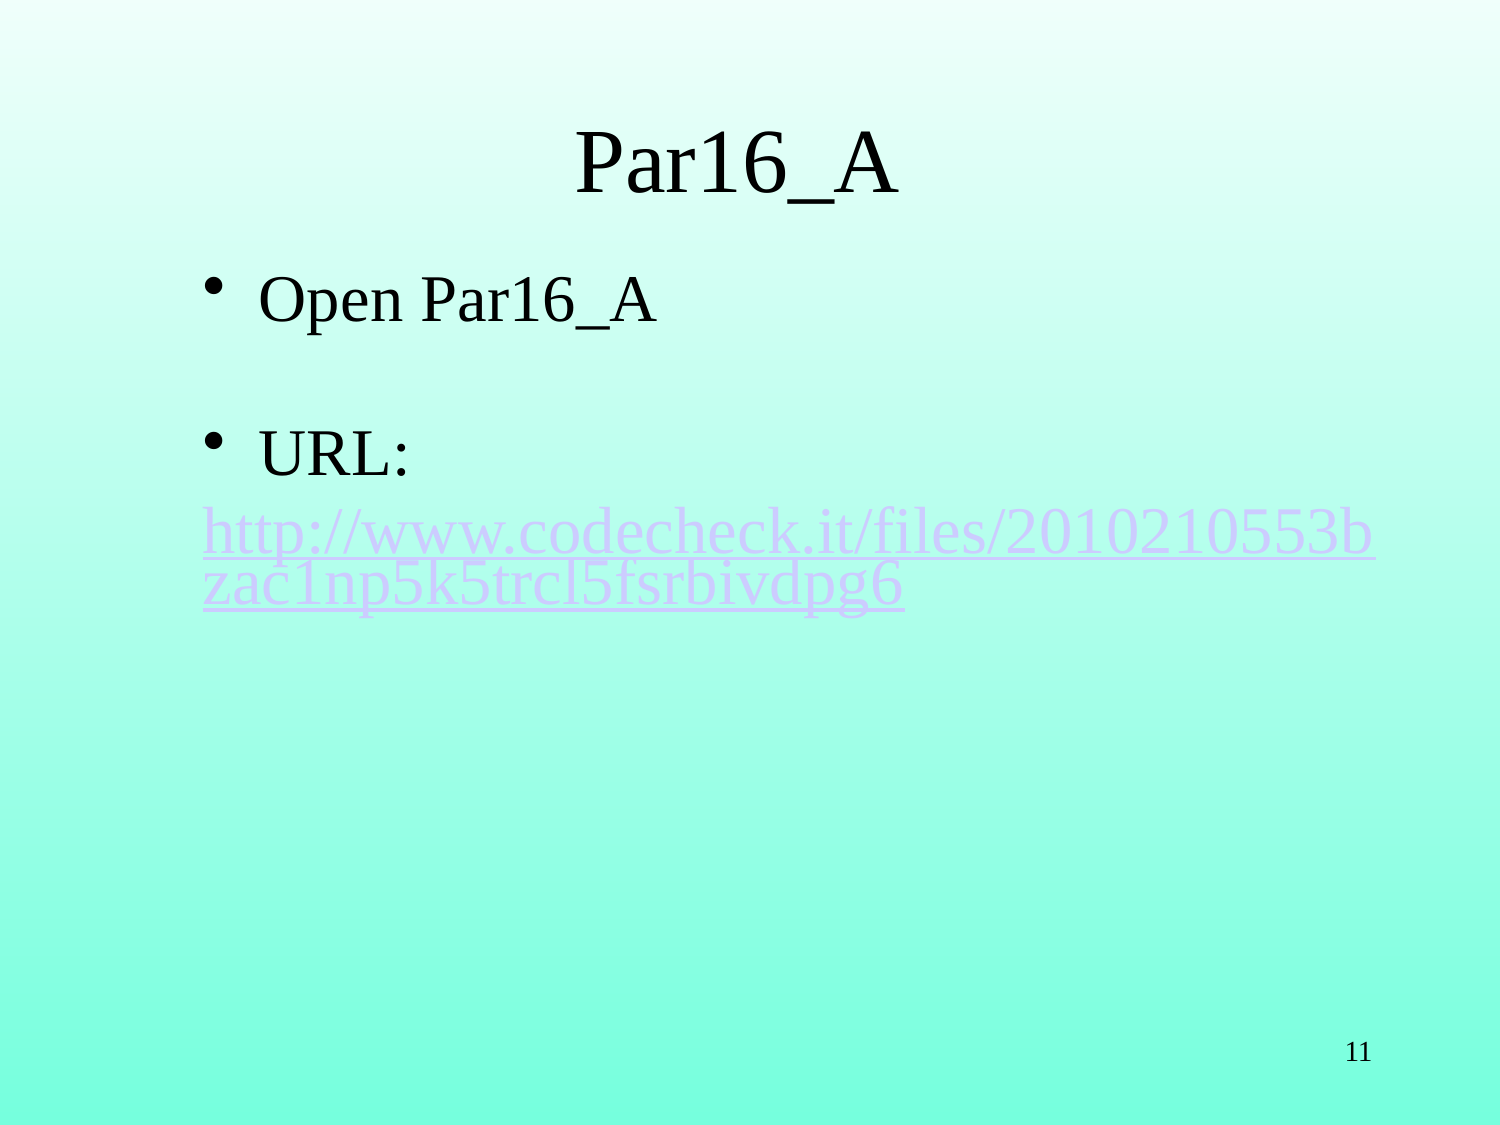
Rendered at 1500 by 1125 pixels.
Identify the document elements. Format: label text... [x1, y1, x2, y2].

title Par16_A [99, 62, 1375, 250]
slide_number 11 [1074, 1024, 1388, 1101]
list Open Par16_A URL: http://www.codecheck.it/files/2010210553bzac1np5k5trcl5fsrbivdpg6 [187, 262, 1413, 925]
